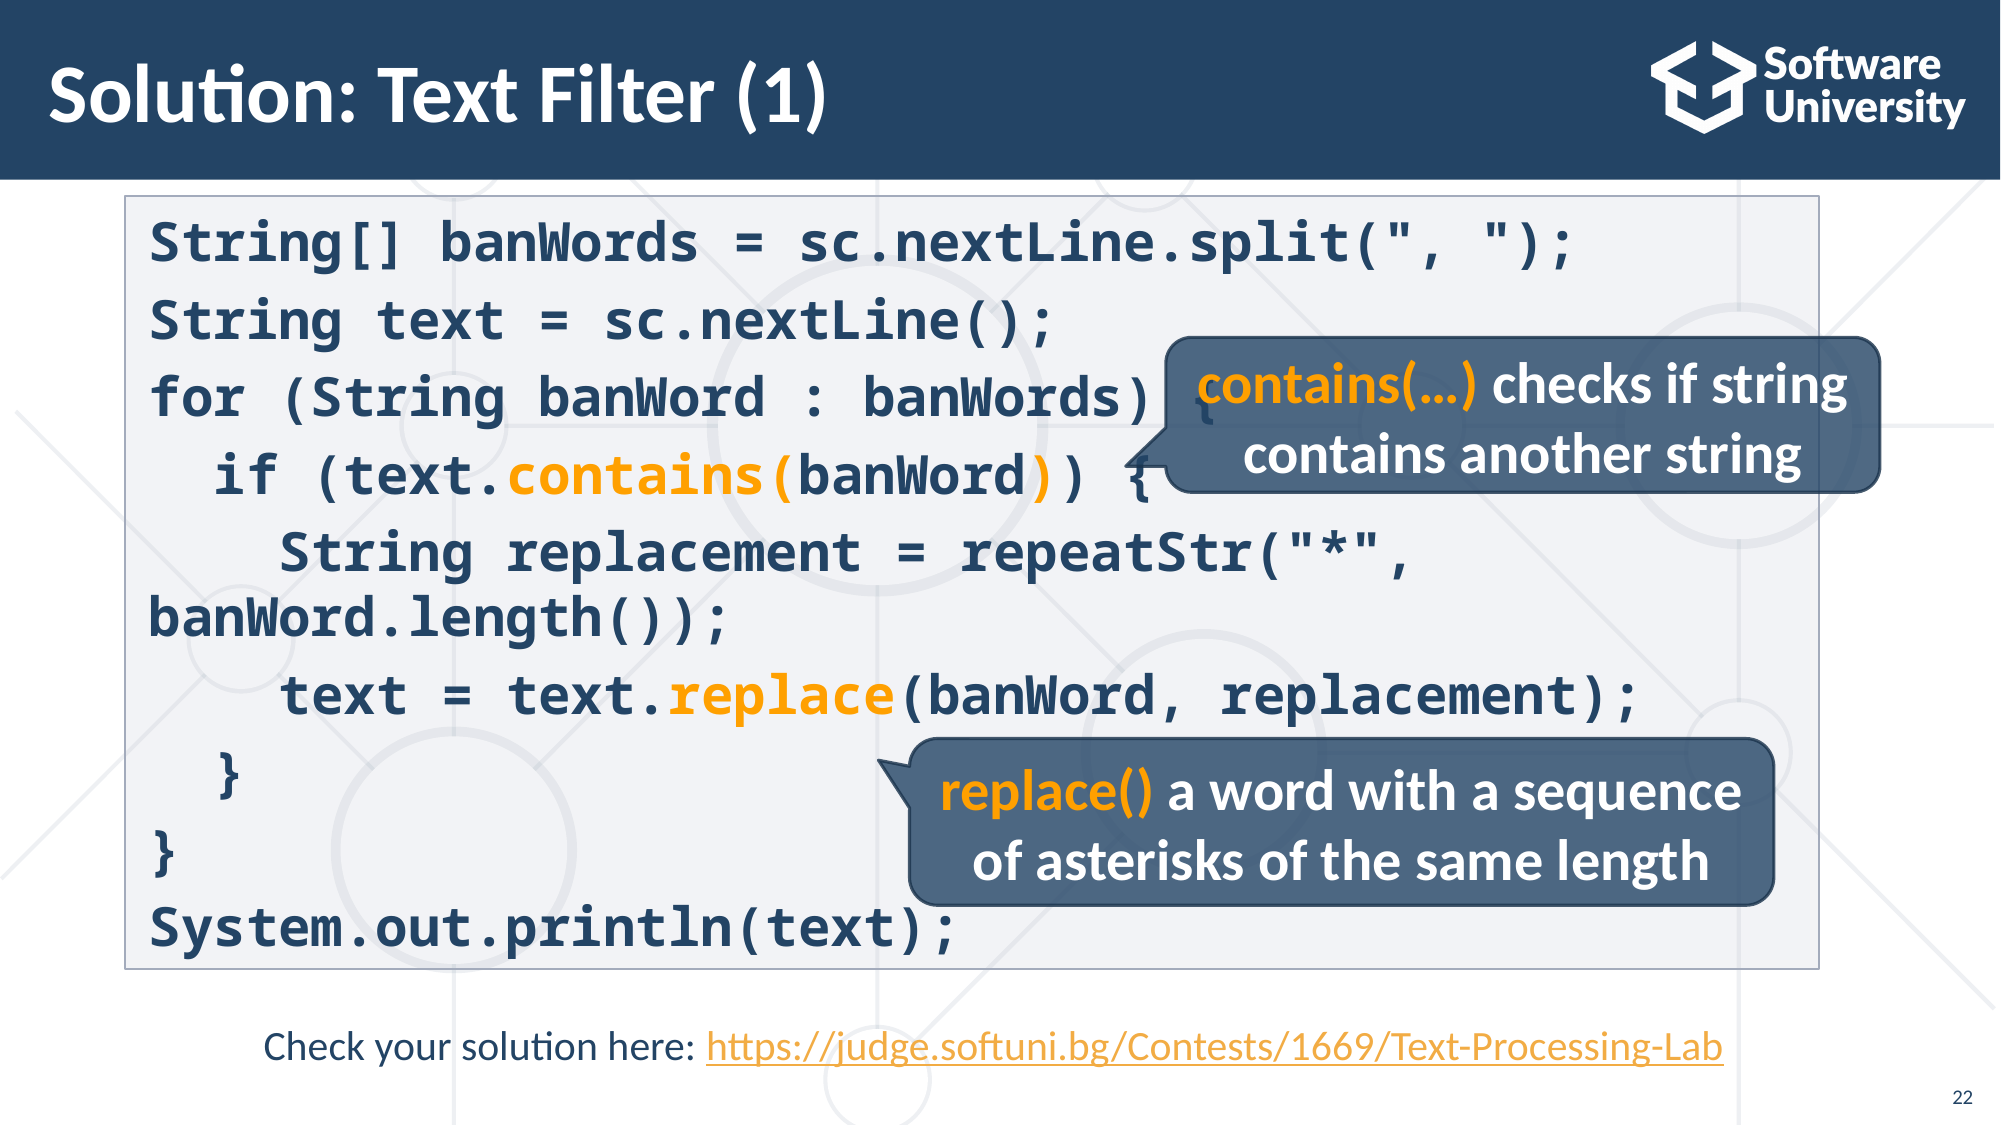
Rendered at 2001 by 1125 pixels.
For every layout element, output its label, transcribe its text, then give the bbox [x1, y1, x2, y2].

text_box contains(…) checks if string contains another string [1123, 335, 1882, 495]
text_box replace() a word with a sequence of asterisks of the same length [876, 736, 1776, 908]
text_box String[] banWords = sc.nextLine.split(", "); String text = sc.nextLine(); for (String banWord : banWords) { if (text.contains(banWord)) { String replacement = repeatStr("*", banWord.length()); text = text.replace(banWord, replacement); } } System.out.println(text); [125, 195, 1819, 970]
title Solution: Text Filter (1) [31, 16, 1625, 162]
text_box Check your solution here: https://judge.softuni.bg/Contests/1669/Text-Processing-Lab [124, 1011, 1863, 1077]
text_box 22 [1927, 1067, 1989, 1117]
picture [1651, 41, 1966, 134]
